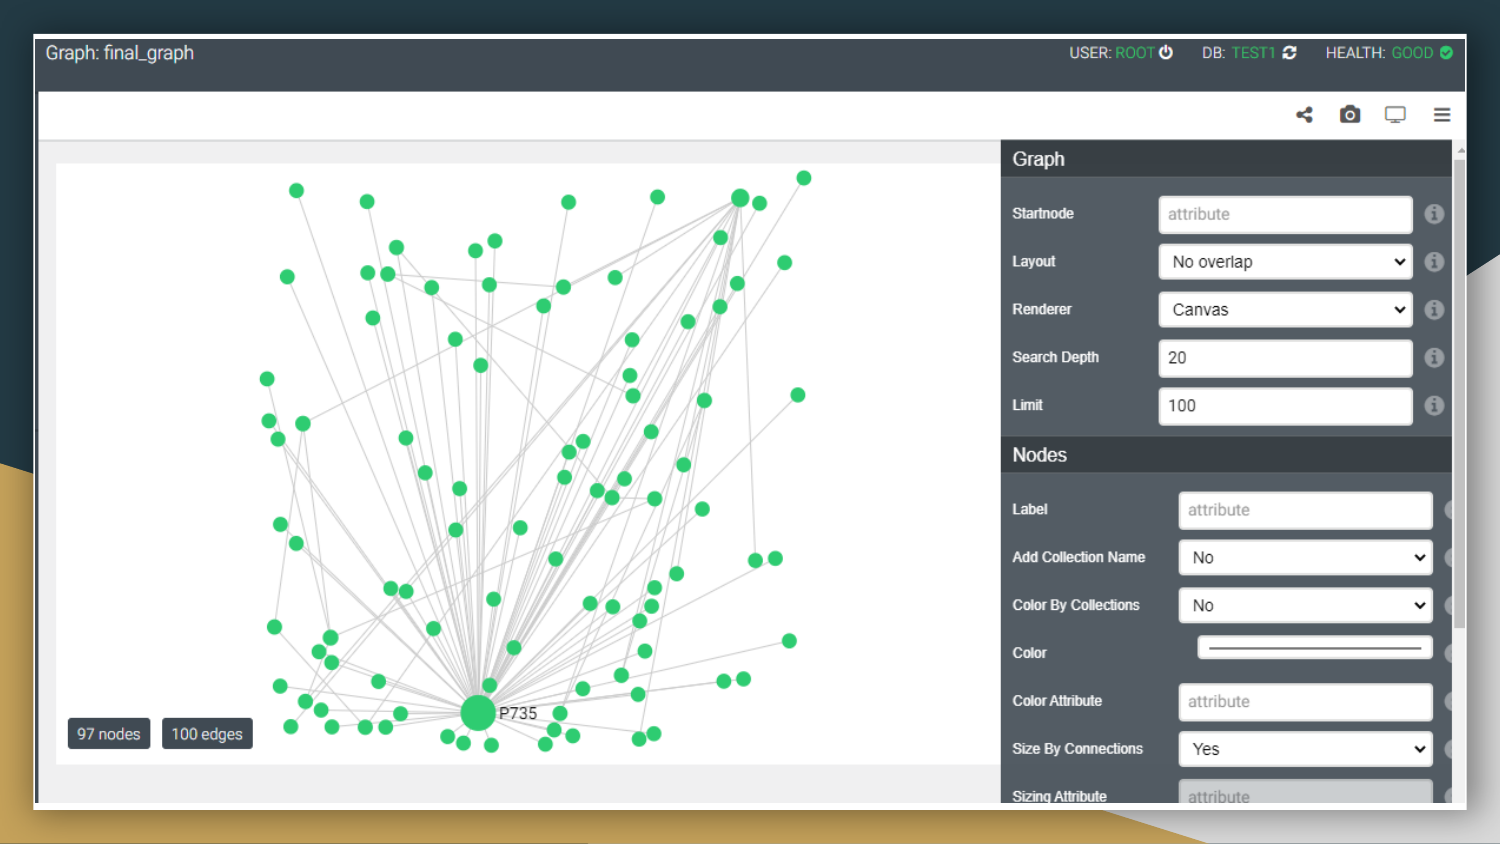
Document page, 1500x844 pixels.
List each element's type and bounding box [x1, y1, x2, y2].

picture [34, 38, 1465, 803]
